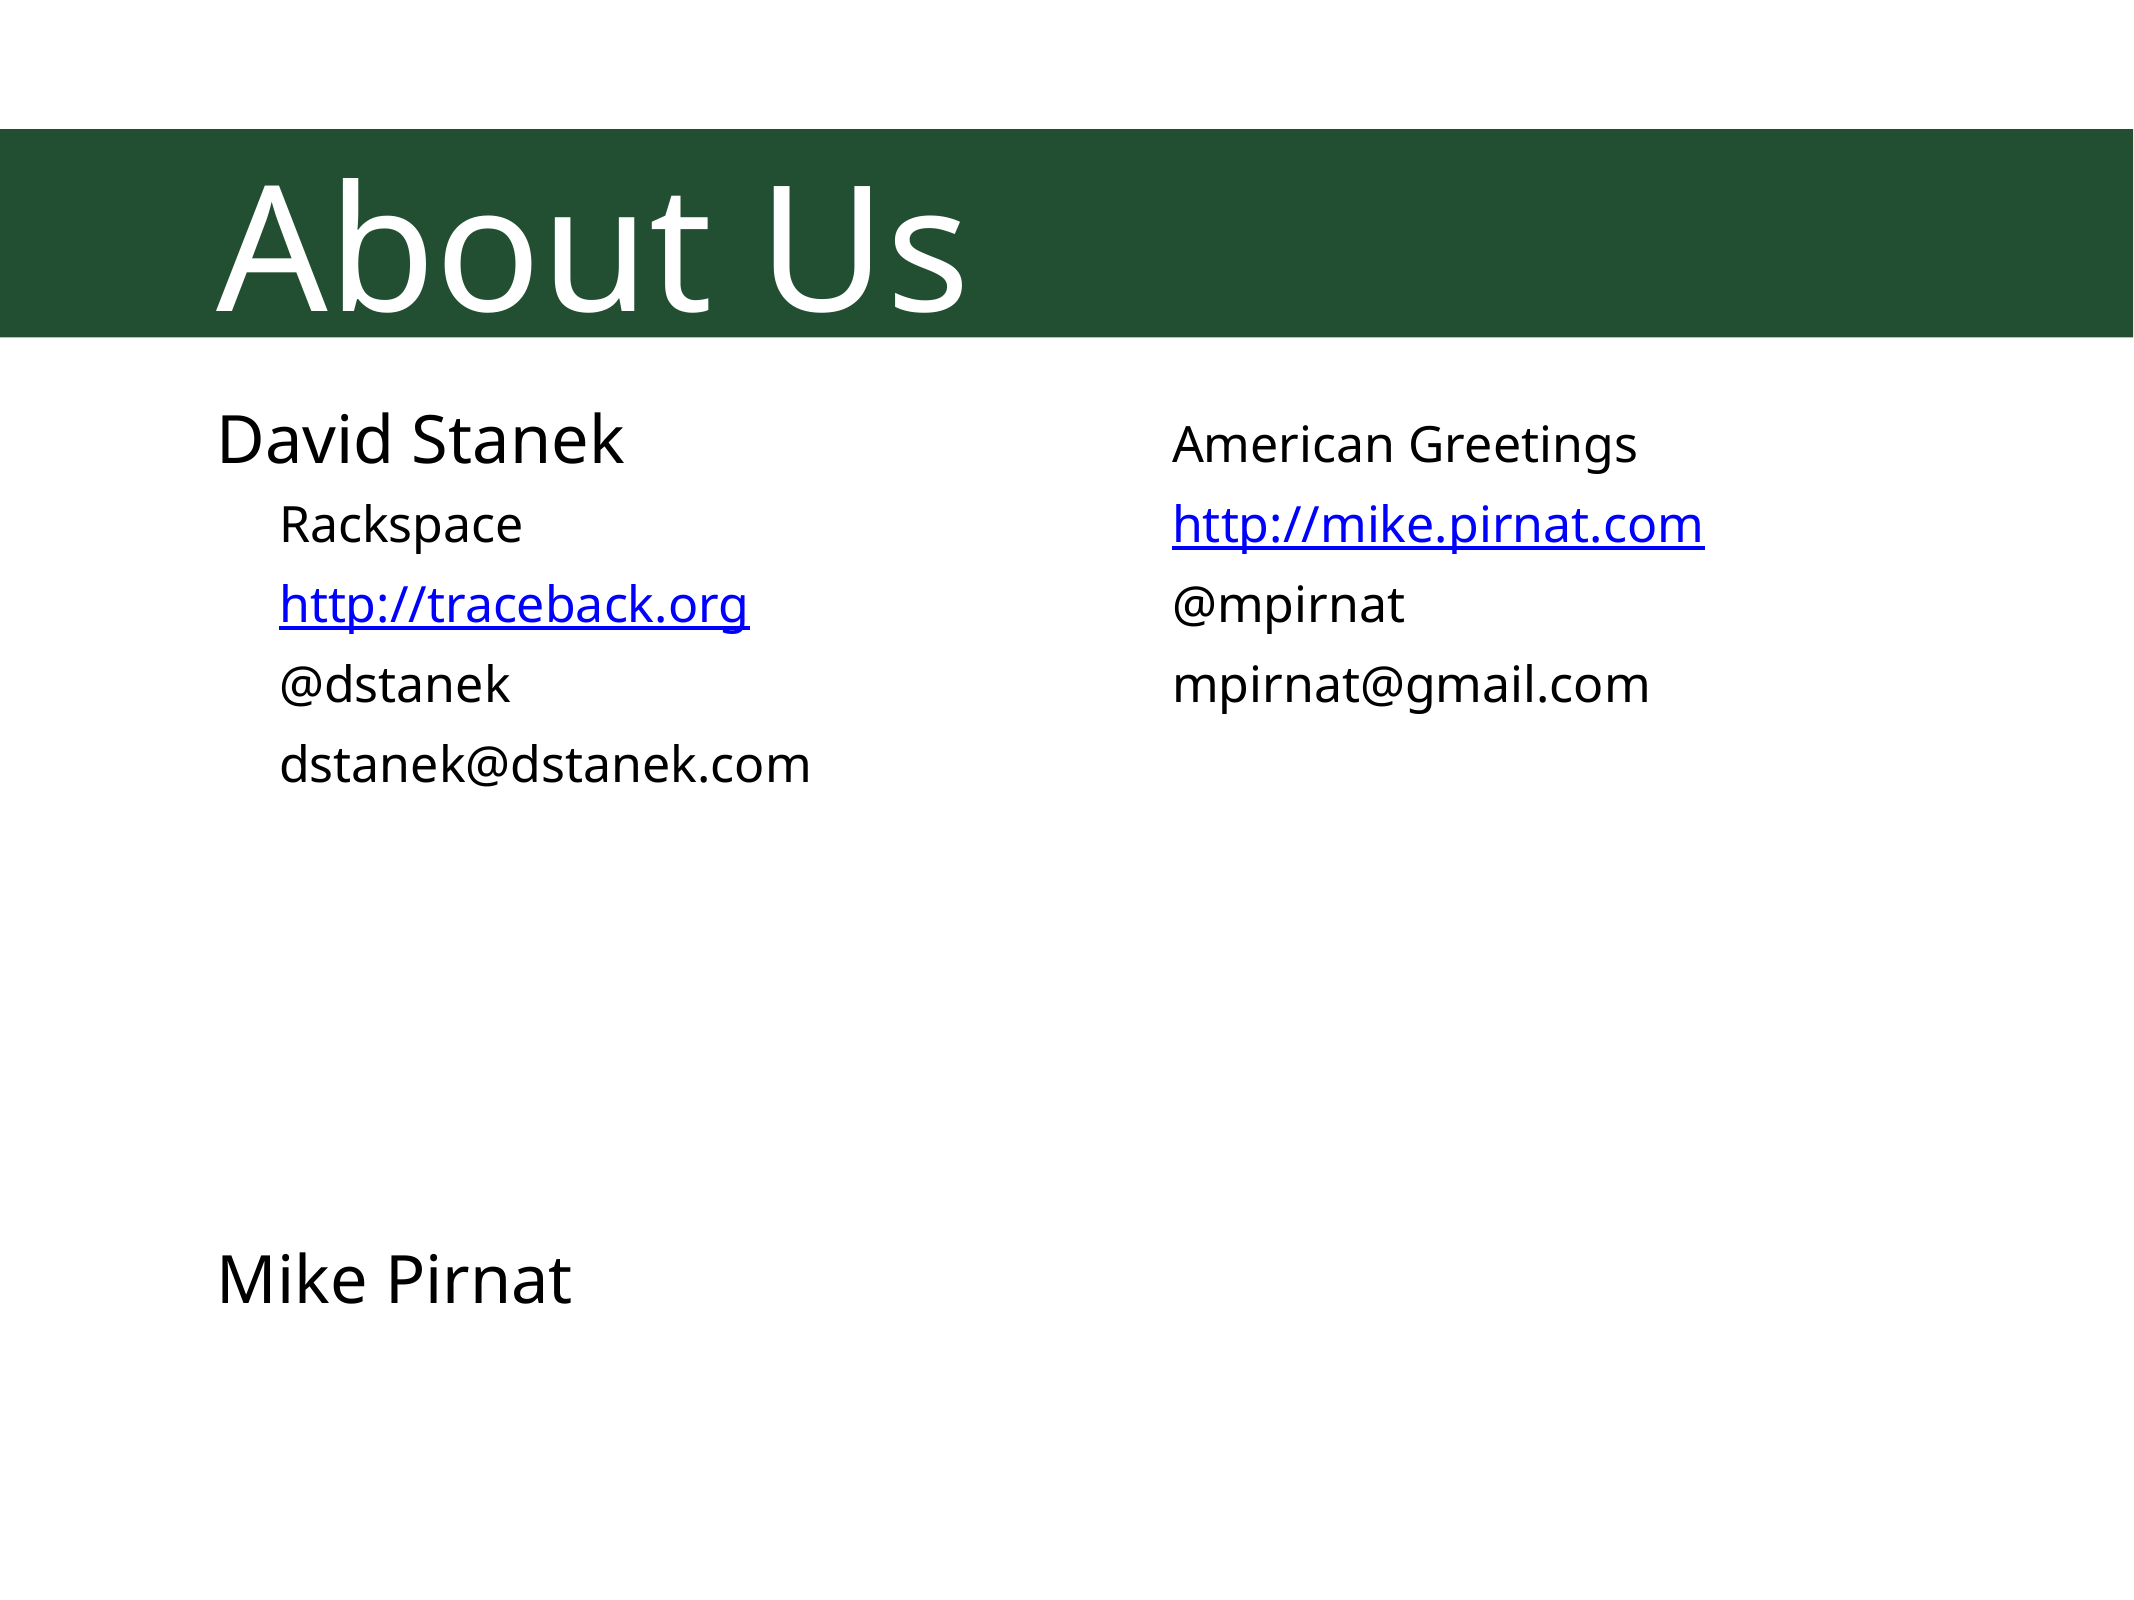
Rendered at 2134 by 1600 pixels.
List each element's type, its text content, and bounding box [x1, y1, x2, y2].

list David Stanek Rackspace http://traceback.org @dstanek dstanek@dstanek.com Mike Pirnat American Greetings http://mike.pirnat.com @mpirnat mpirnat@gmail.com [207, 453, 1926, 1393]
title About Us [207, 124, 1926, 359]
